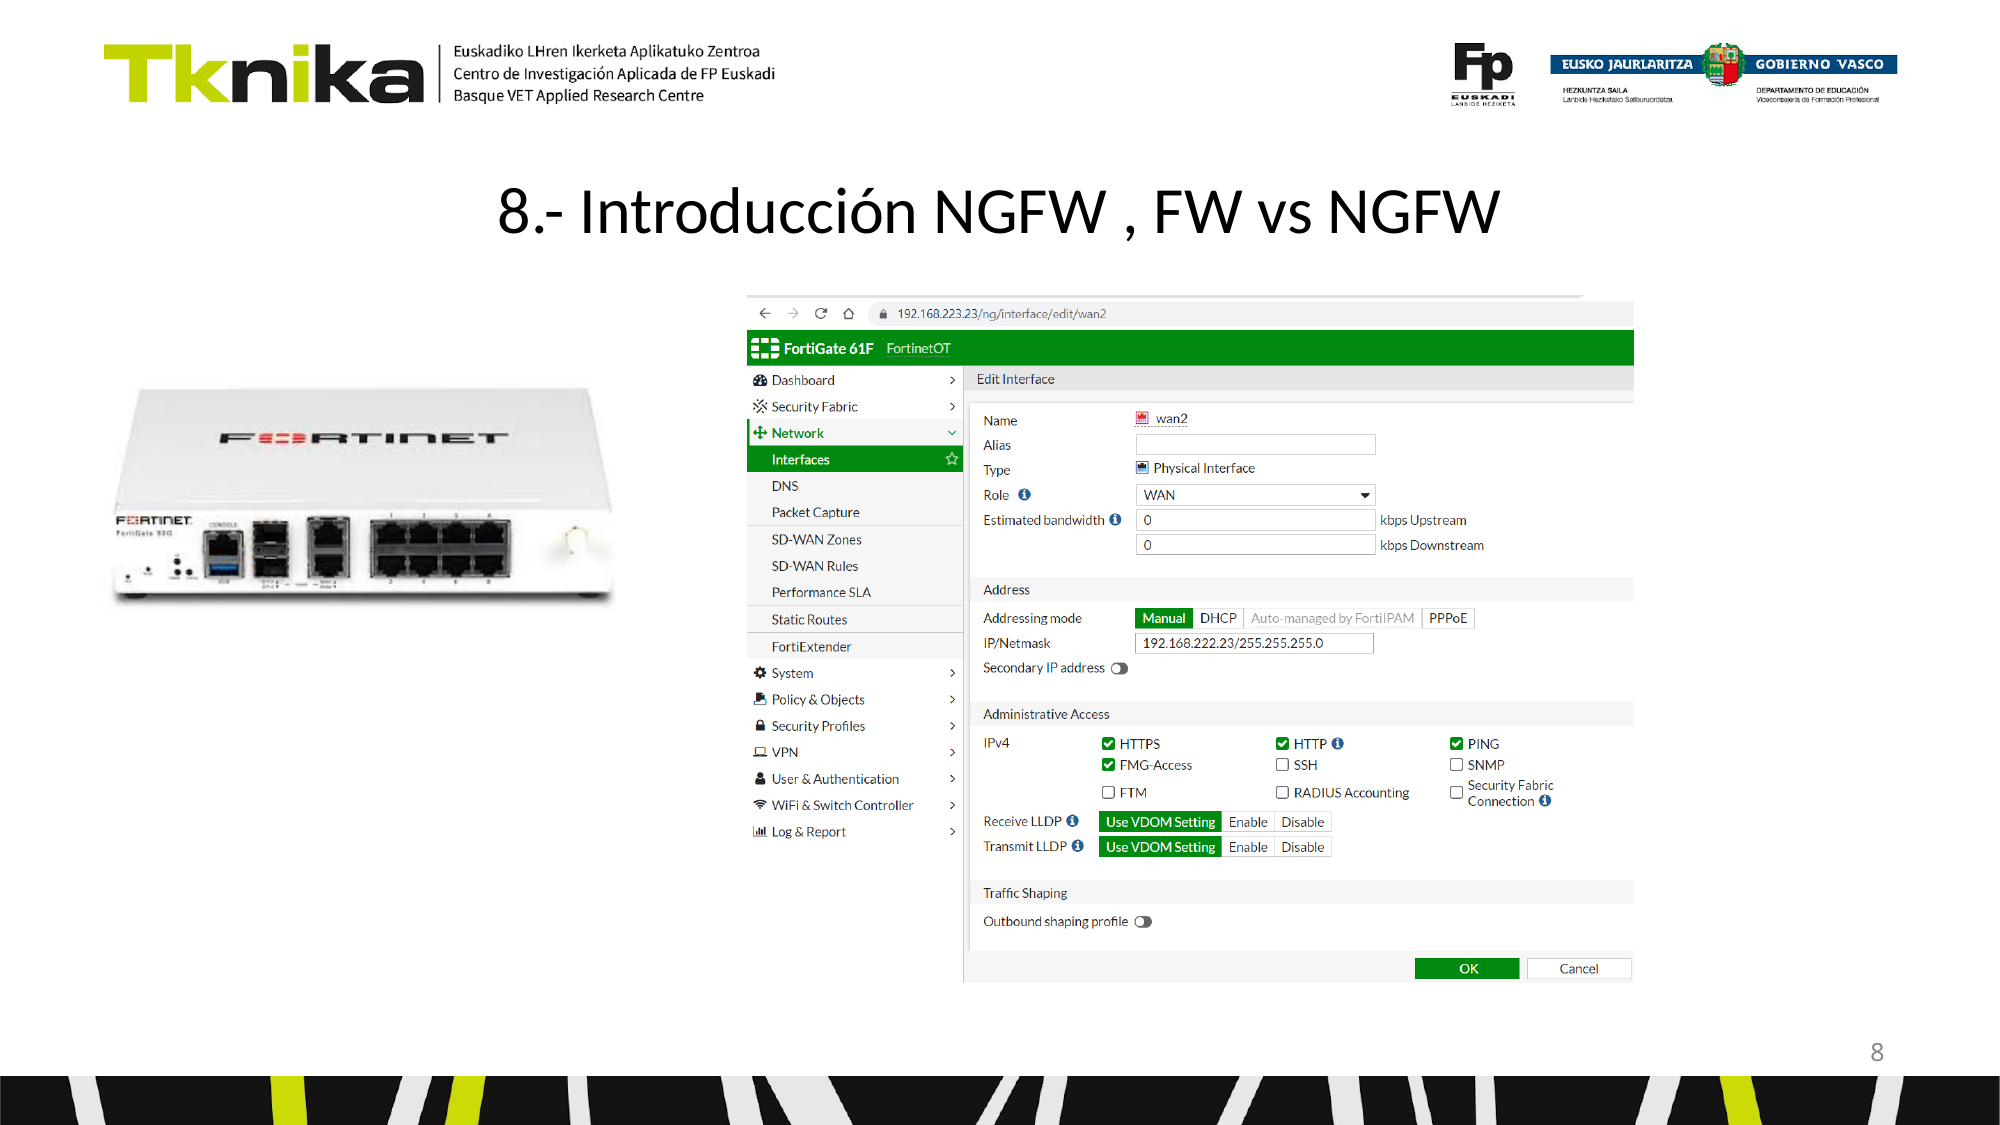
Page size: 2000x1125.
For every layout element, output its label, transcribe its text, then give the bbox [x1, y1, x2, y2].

picture [0, 1076, 2000, 1125]
picture [103, 377, 624, 614]
text_box 8.- Introducción NGFW , FW vs NGFW [93, 160, 1907, 255]
picture [747, 294, 1634, 983]
slide_number ‹#› [1433, 1023, 1900, 1084]
picture [102, 42, 1898, 106]
